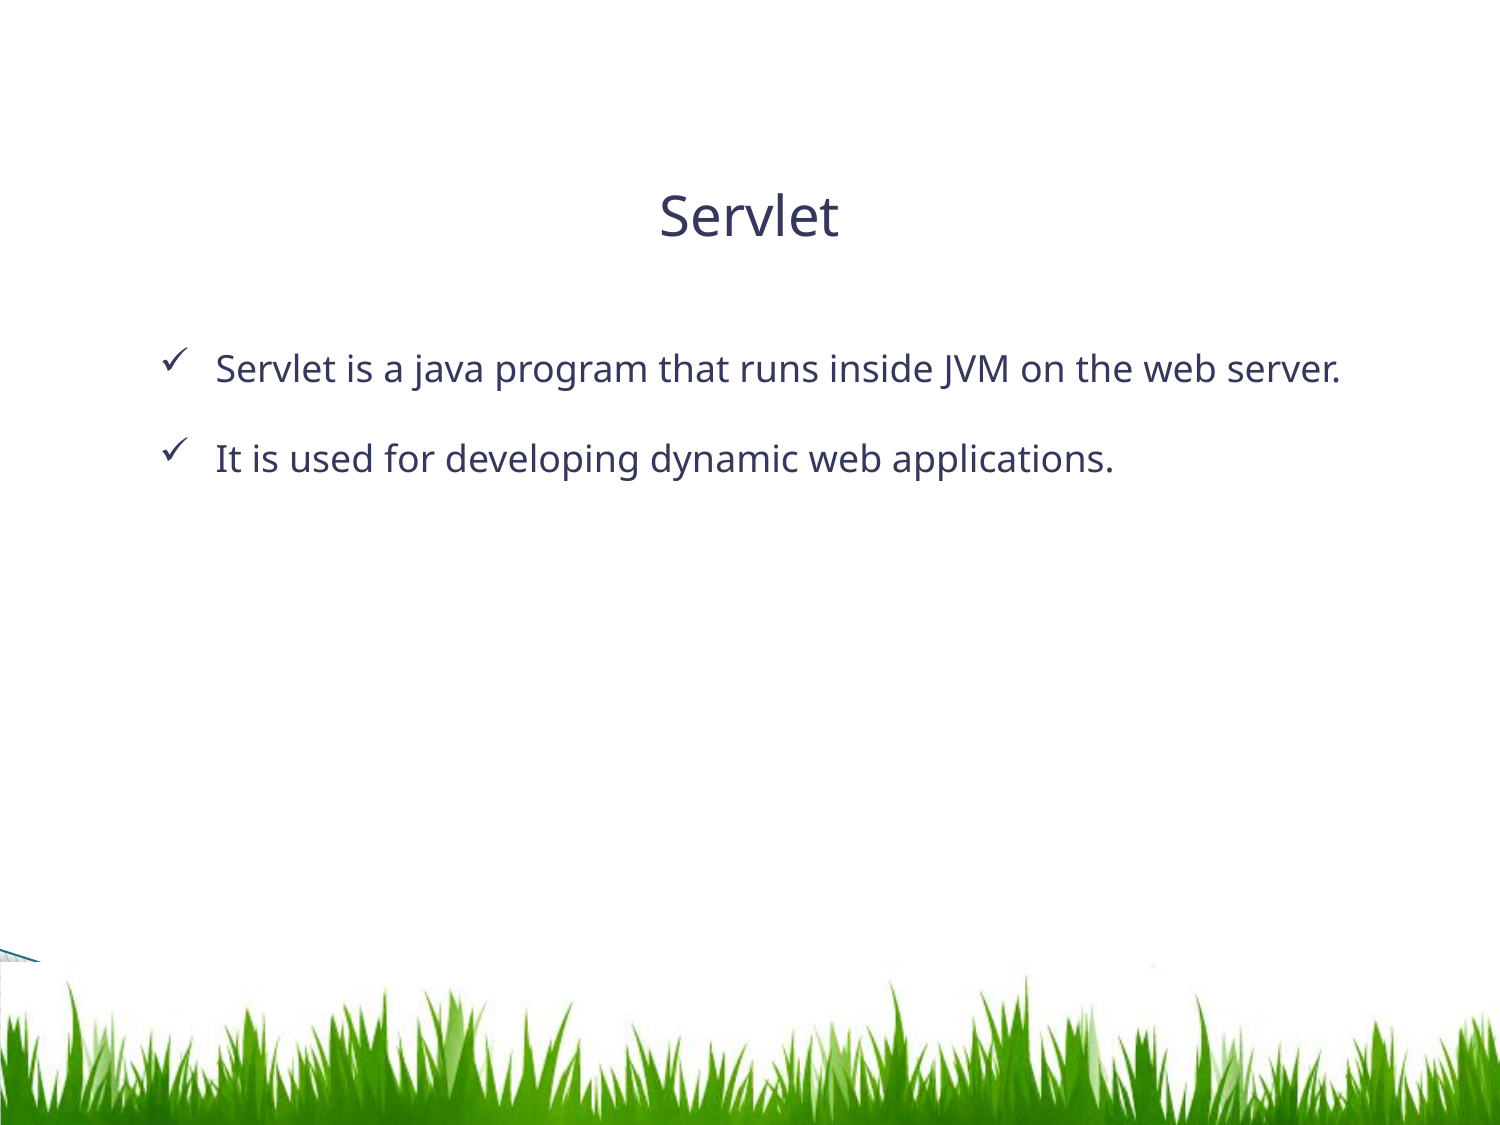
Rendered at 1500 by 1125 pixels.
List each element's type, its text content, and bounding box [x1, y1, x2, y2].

slide_number 35 [1418, 1051, 1479, 1112]
text_box Servlet [644, 172, 856, 255]
picture [0, 962, 1500, 1125]
text_box Servlet is a java program that runs inside JVM on the web server. It is used for developing dynamic web applications. [144, 337, 1400, 488]
